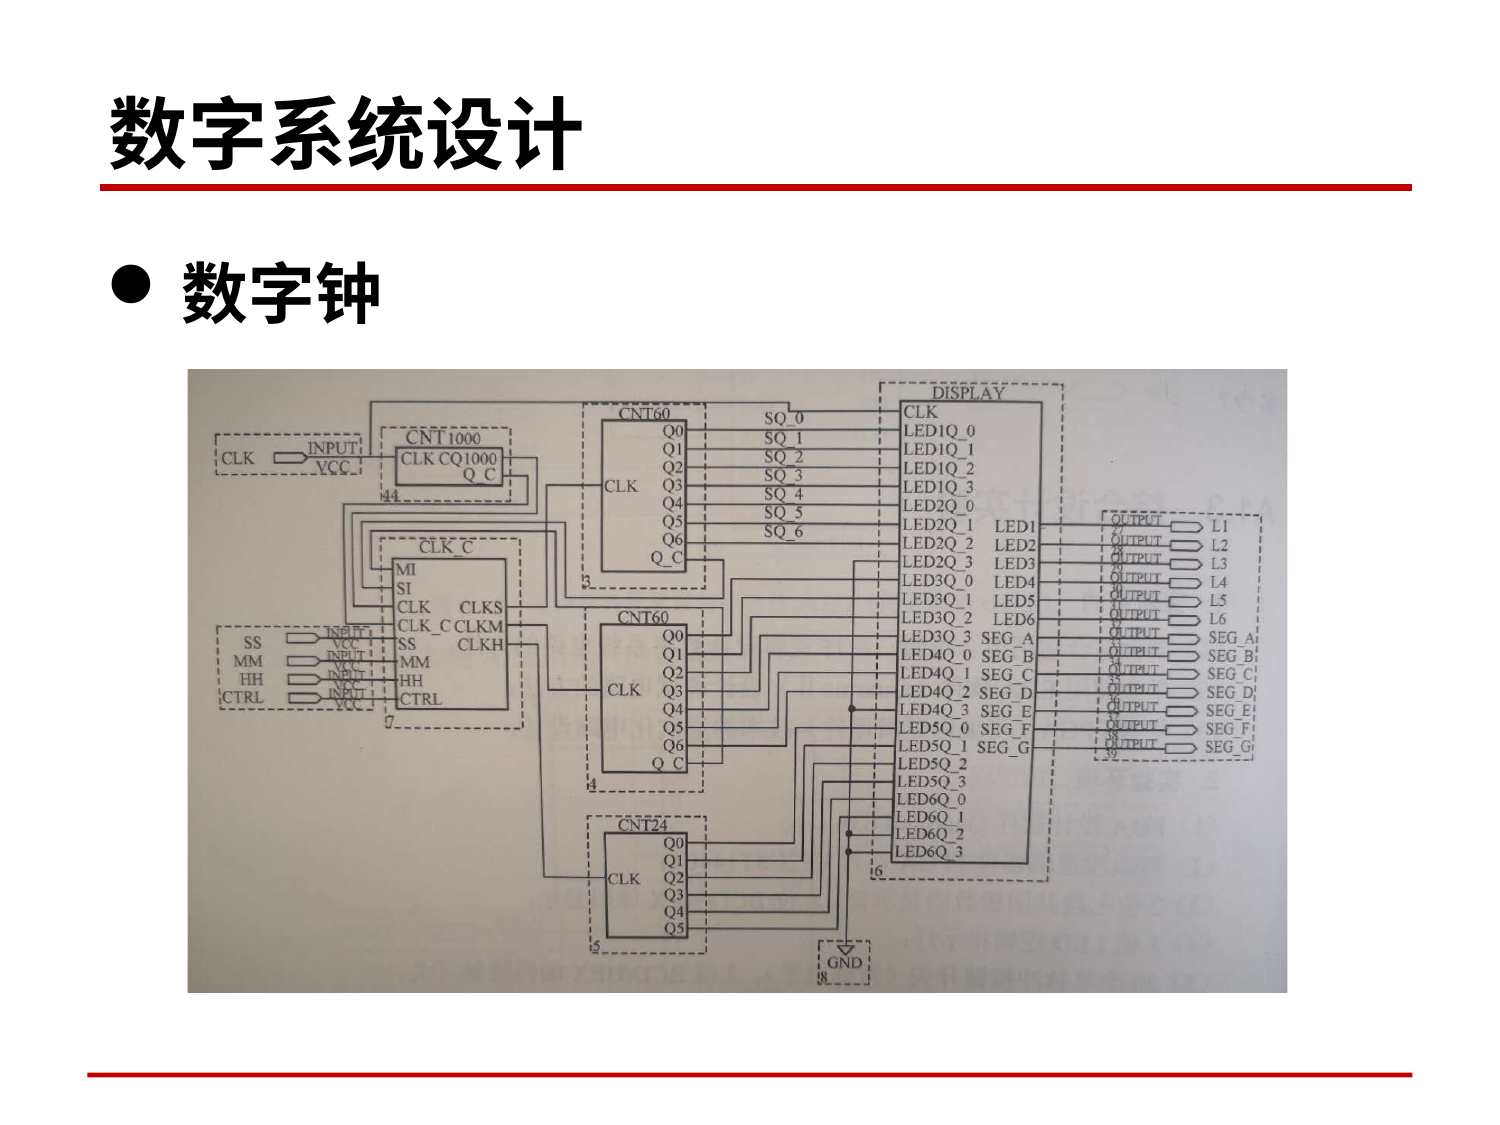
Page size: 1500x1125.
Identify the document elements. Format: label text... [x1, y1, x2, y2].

picture [187, 369, 1288, 994]
text_box 数字系统设计 [94, 49, 1407, 187]
text_box 数字钟 [92, 224, 1436, 340]
